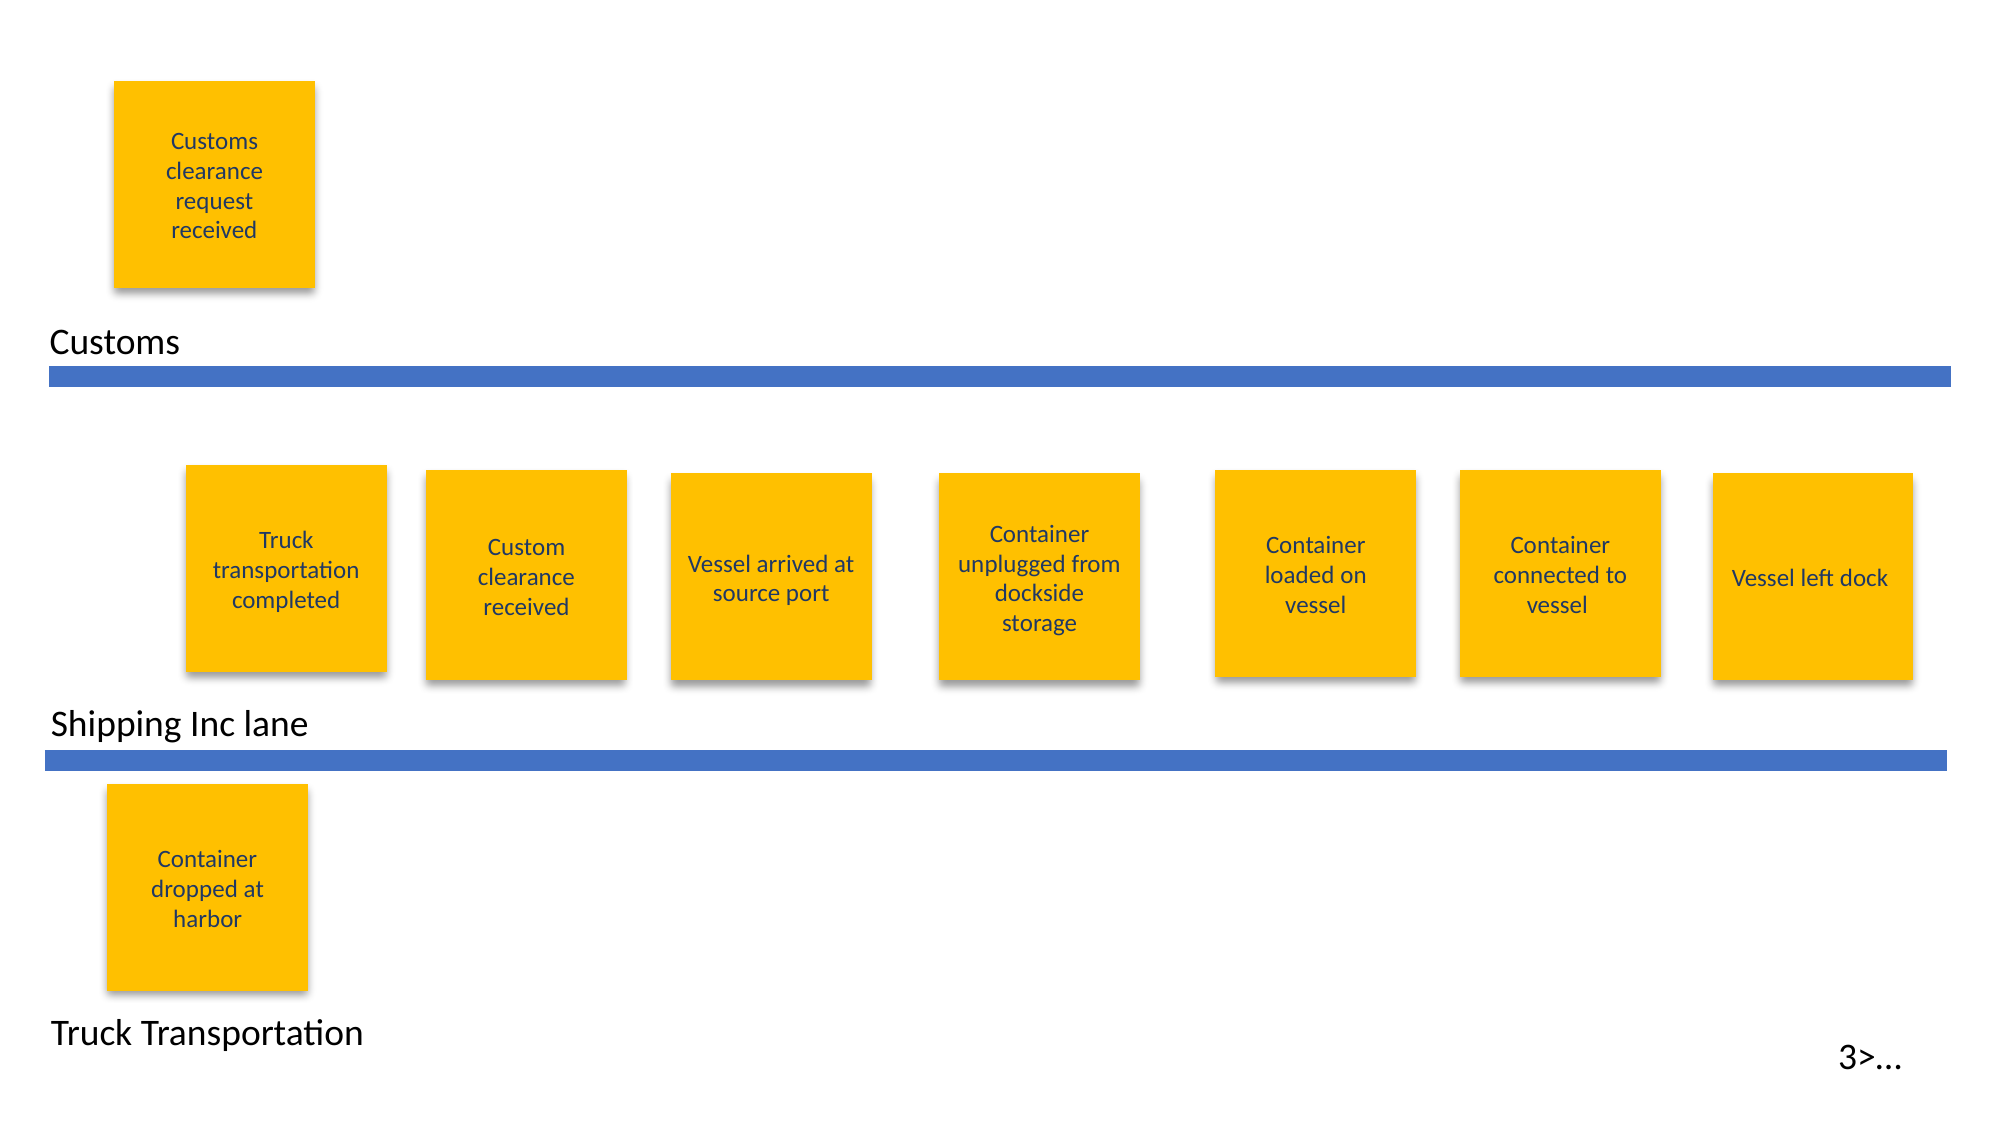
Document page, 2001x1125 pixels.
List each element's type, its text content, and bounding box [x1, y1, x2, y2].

text_box Customs clearance request received [114, 81, 315, 288]
text_box Customs [34, 309, 196, 369]
text_box Container loaded on vessel [1215, 470, 1416, 677]
text_box 3>… [1823, 1024, 1917, 1085]
text_box Custom clearance received [426, 470, 627, 680]
text_box Truck Transportation [36, 1000, 380, 1061]
text_box Container unplugged from dockside storage [939, 473, 1140, 680]
text_box Shipping Inc lane [36, 691, 324, 752]
text_box Vessel left dock [1713, 473, 1913, 680]
text_box Vessel arrived at source port [671, 473, 872, 680]
text_box Truck transportation completed [186, 465, 387, 672]
text_box Container connected to vessel [1460, 470, 1661, 677]
text_box Container dropped at harbor [107, 784, 308, 991]
